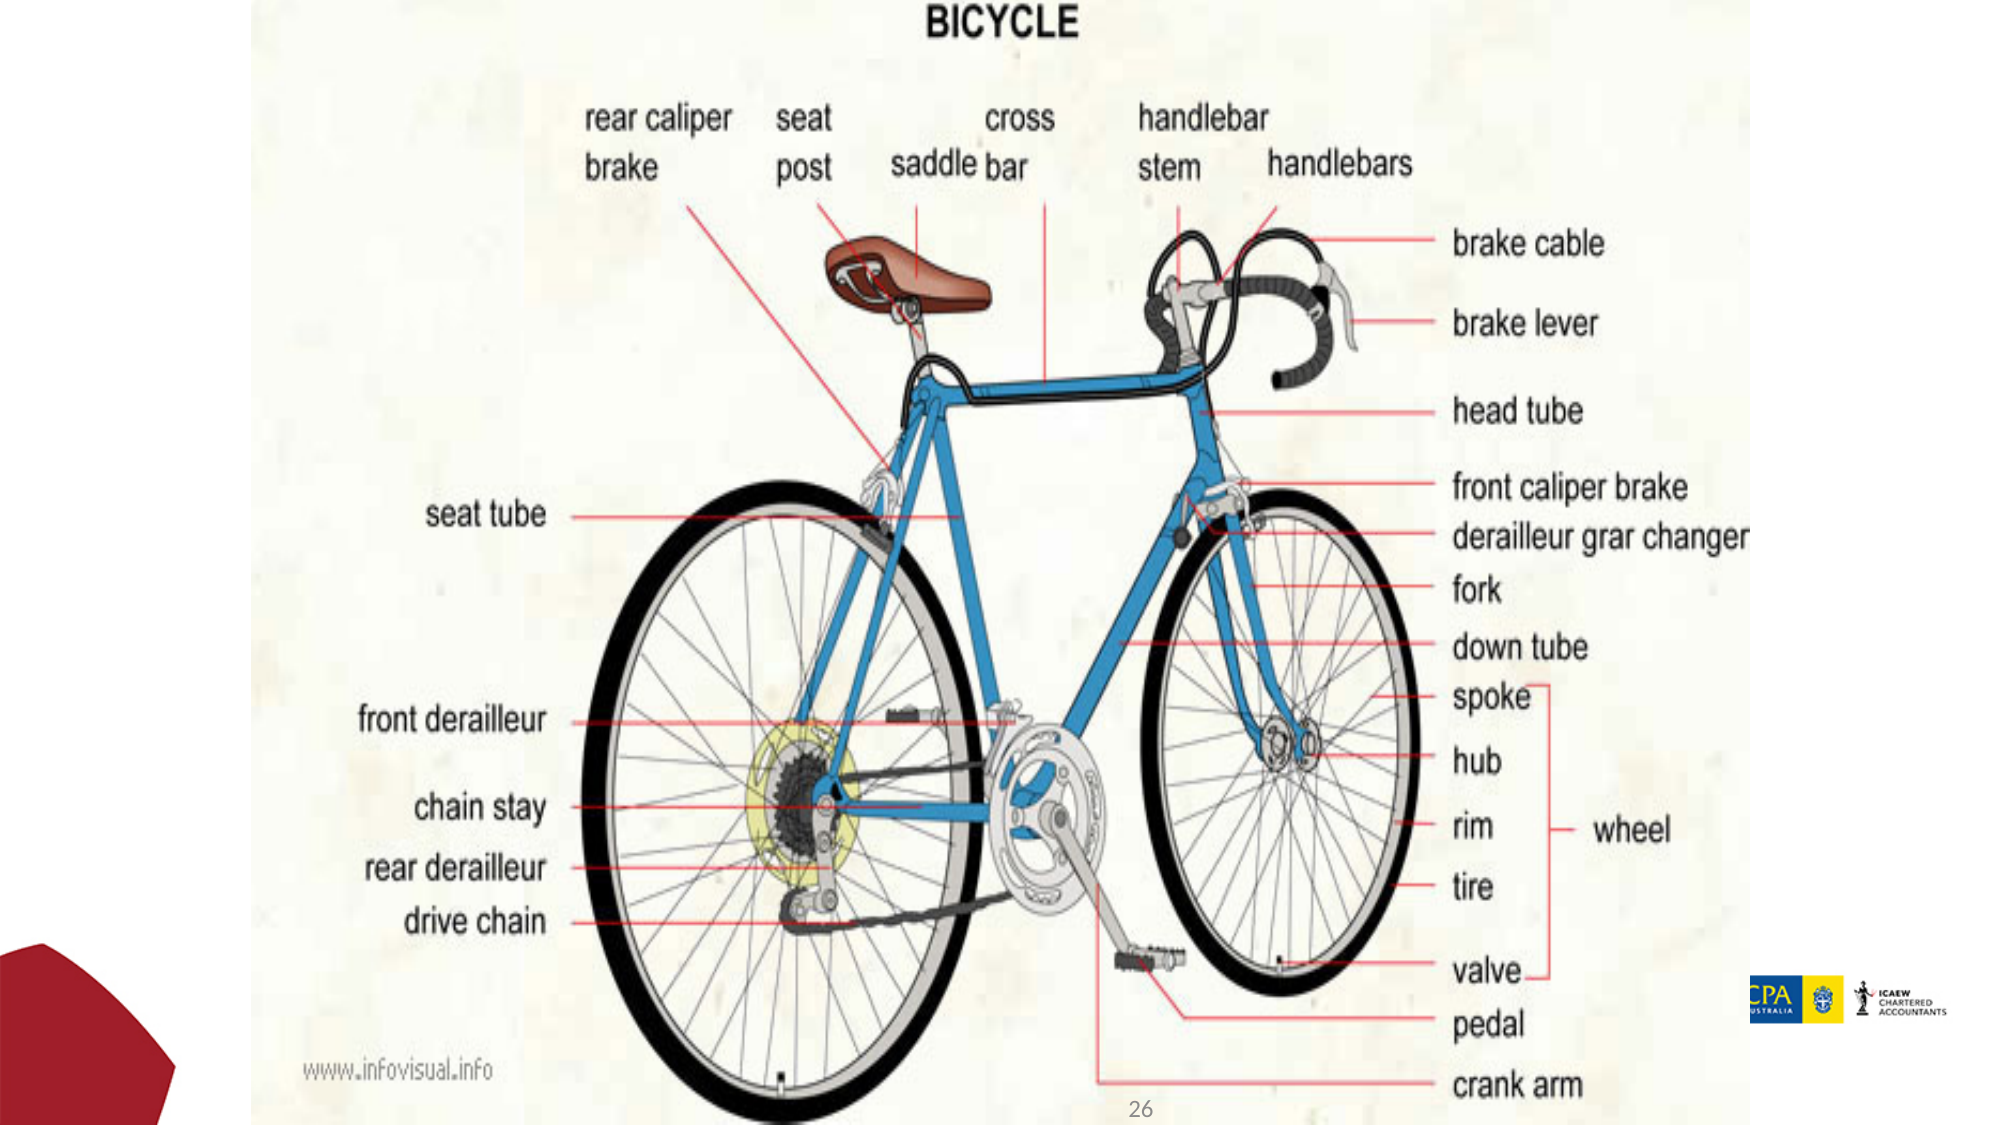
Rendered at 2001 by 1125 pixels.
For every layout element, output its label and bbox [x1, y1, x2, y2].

list [251, 0, 1751, 1125]
picture [0, 0, 251, 1125]
picture [1751, 0, 2001, 1125]
